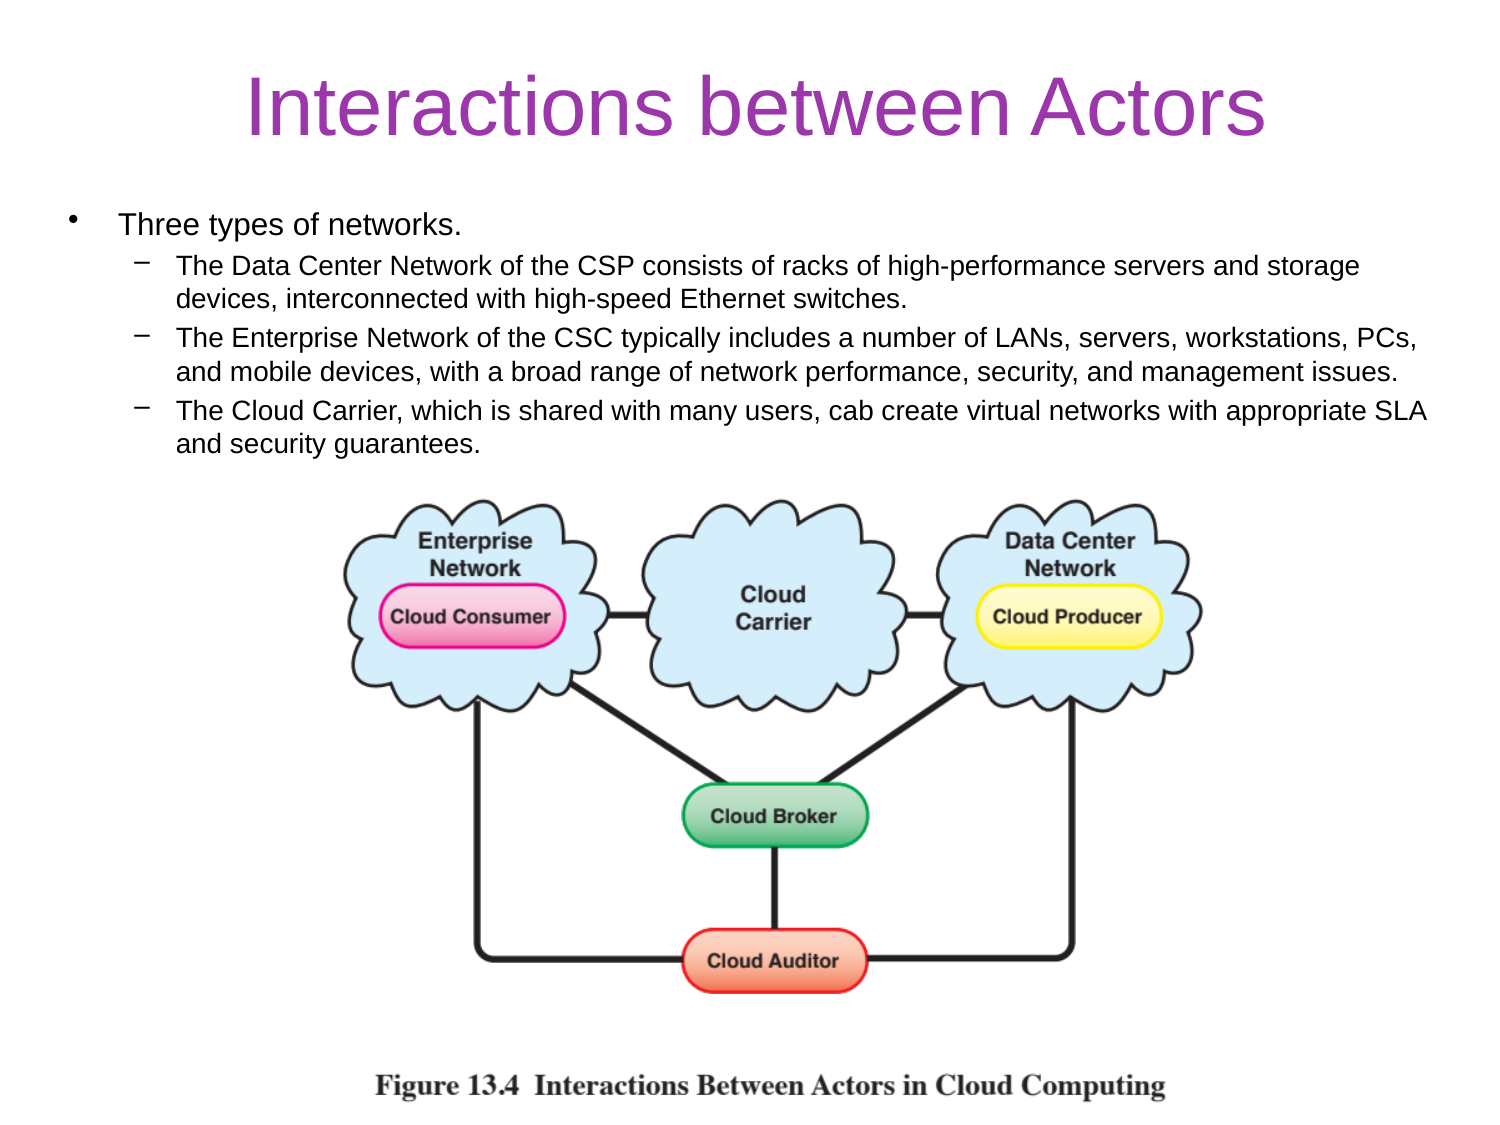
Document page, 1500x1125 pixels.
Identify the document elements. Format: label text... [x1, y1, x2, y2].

picture [265, 420, 1281, 1125]
list Three types of networks. The Data Center Network of the CSP consists of racks of high-performance servers and storage devices, interconnected with high-speed Ethernet switches. The Enterprise Network of the CSC typically includes a number of LANs, servers, workstations, PCs, and mobile devices, with a broad range of network performance, security, and management issues. The Cloud Carrier, which is shared with many users, cab create virtual networks with appropriate SLA and security guarantees. [52, 196, 1459, 492]
title Interactions between Actors [52, 30, 1459, 174]
